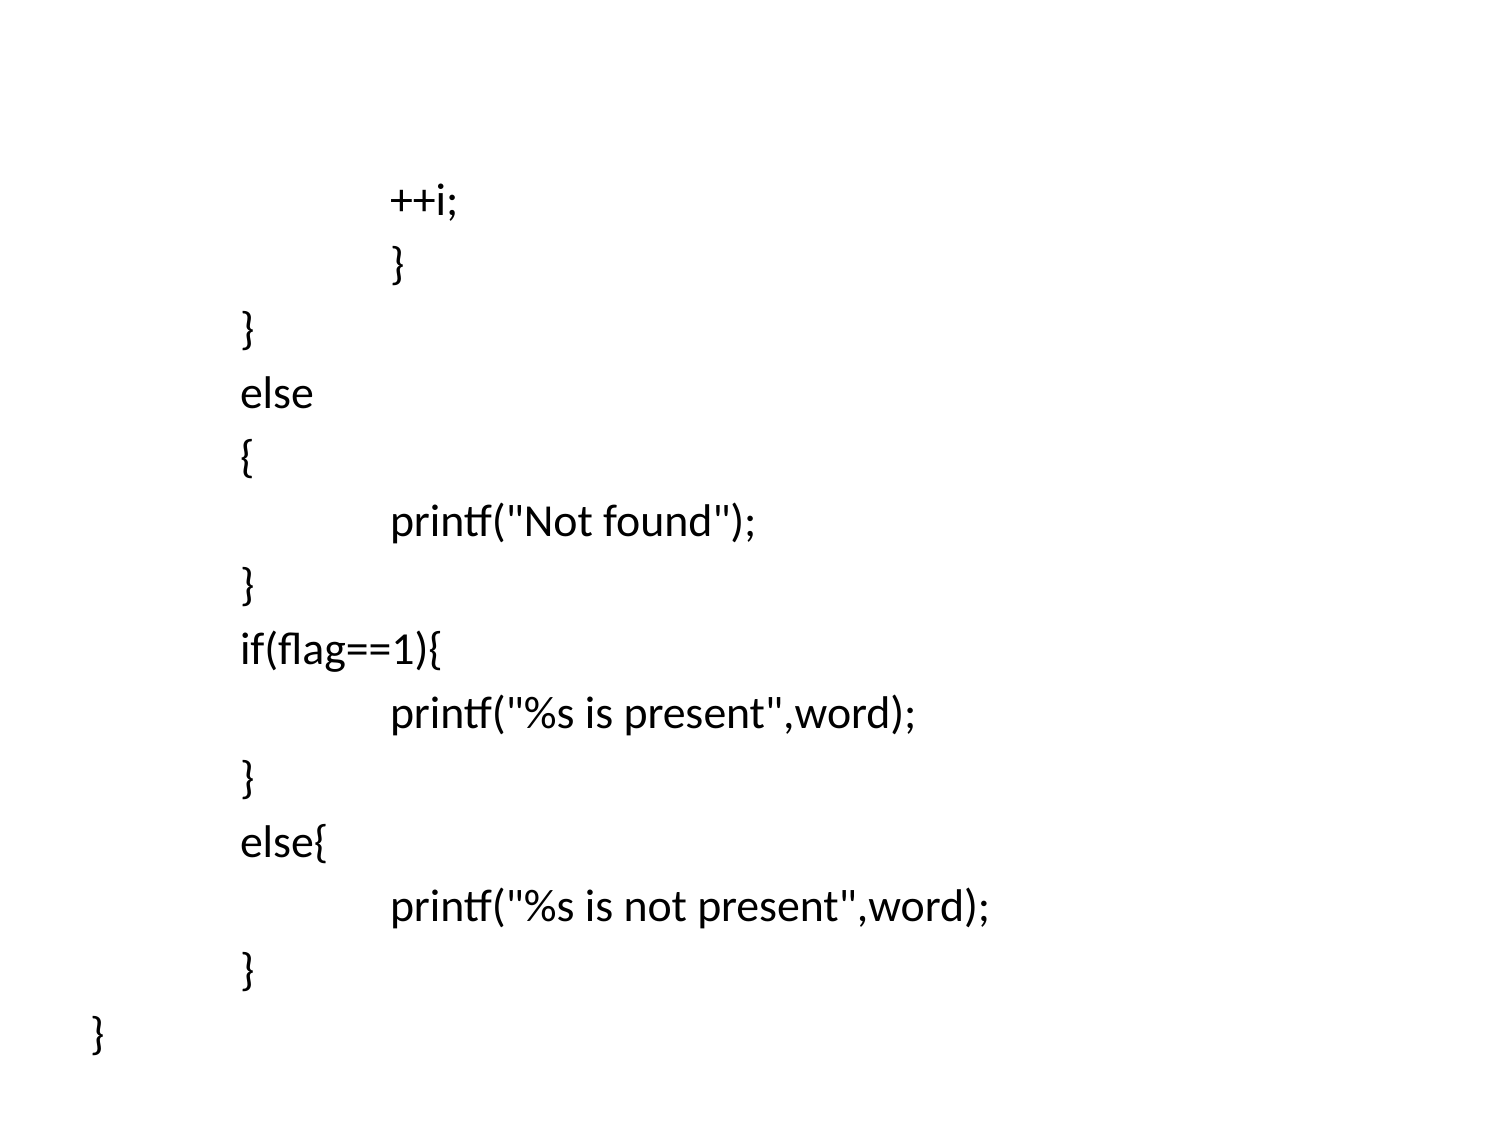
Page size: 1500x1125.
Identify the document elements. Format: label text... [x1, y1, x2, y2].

list ++i; } } else { printf("Not found"); } if(flag==1){ printf("%s is present",word); } else{ printf("%s is not present",word); } } [75, 162, 1425, 905]
